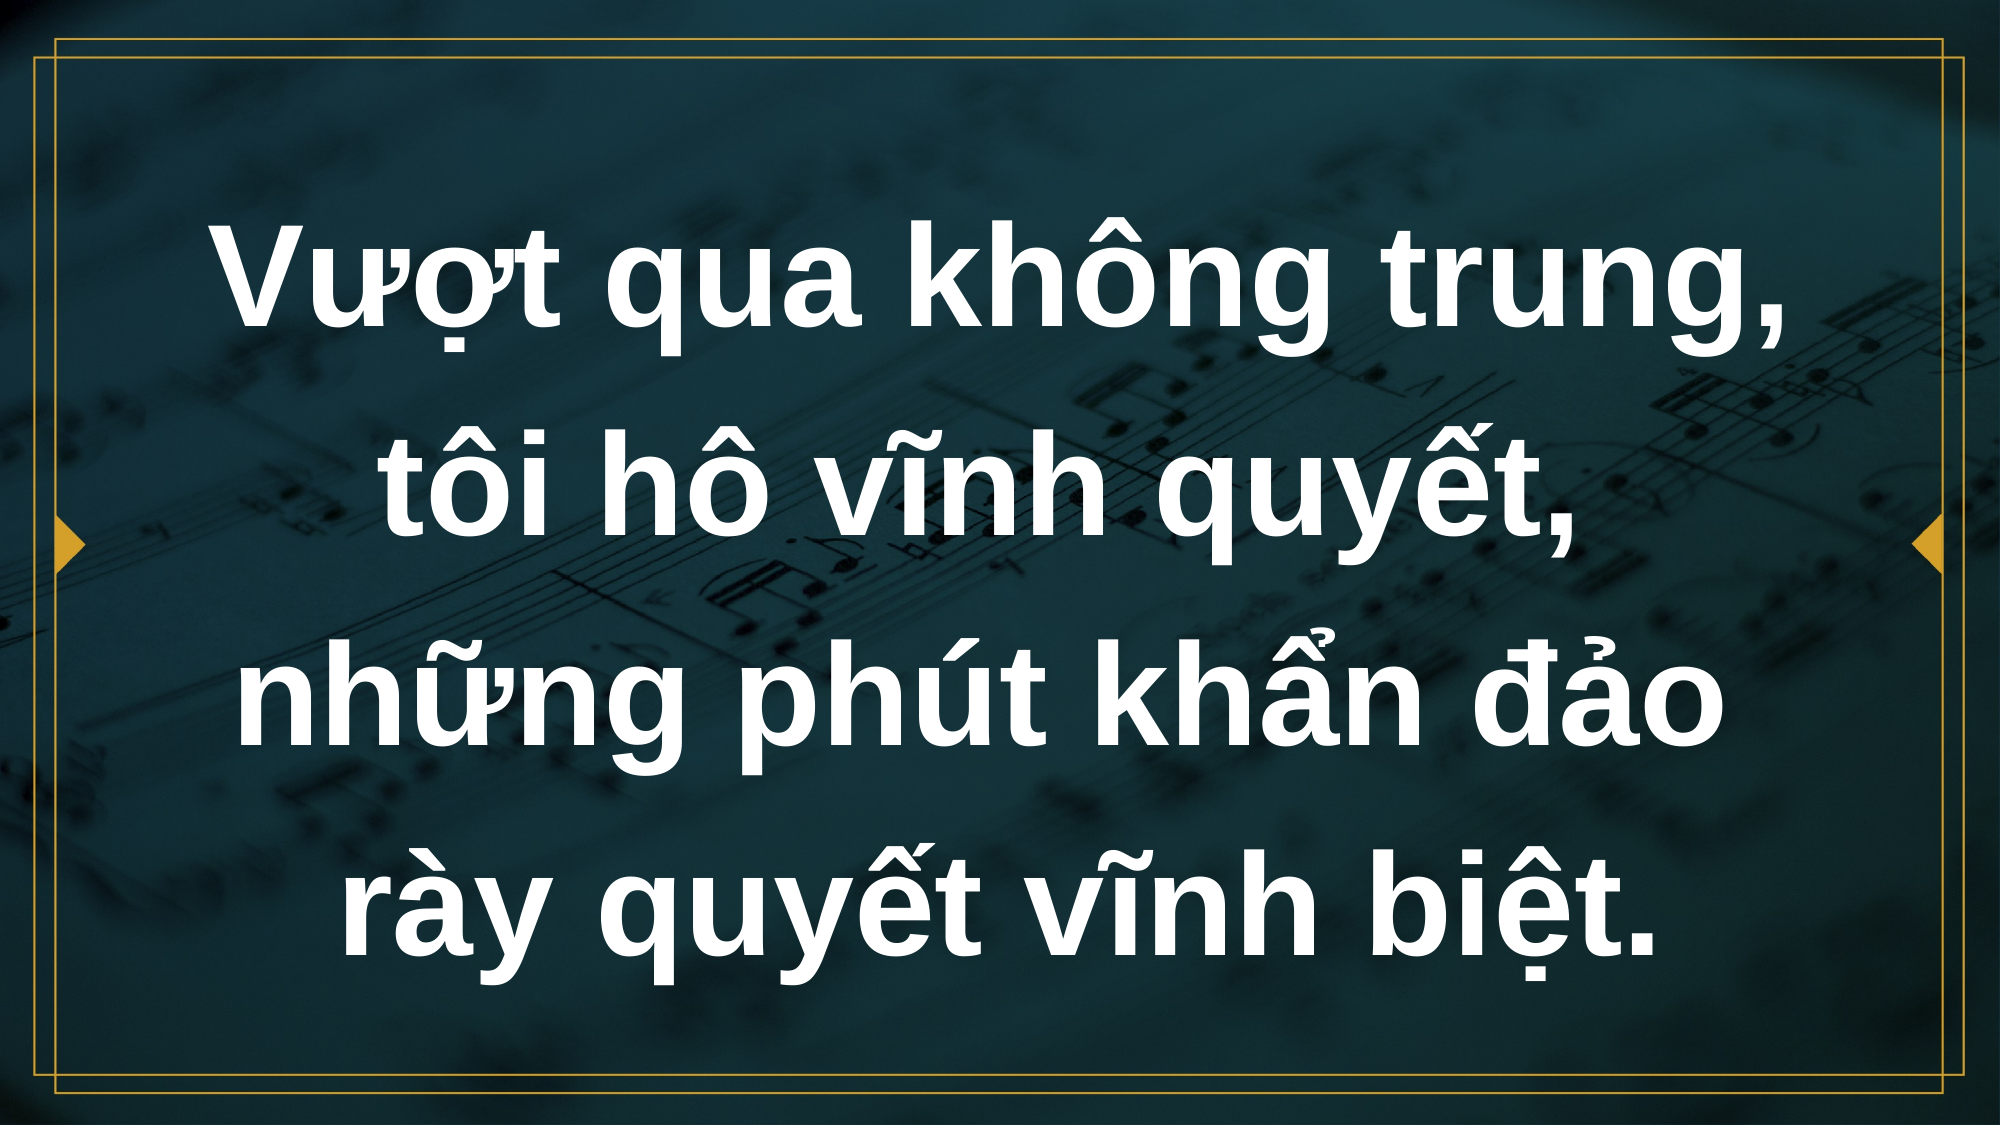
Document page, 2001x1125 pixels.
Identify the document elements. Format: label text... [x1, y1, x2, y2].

title Vượt qua không trung, tôi hô vĩnh quyết, những phút khẩn đảo rày quyết vĩnh biệt. [55, 53, 1945, 1077]
picture [0, 0, 2000, 1125]
